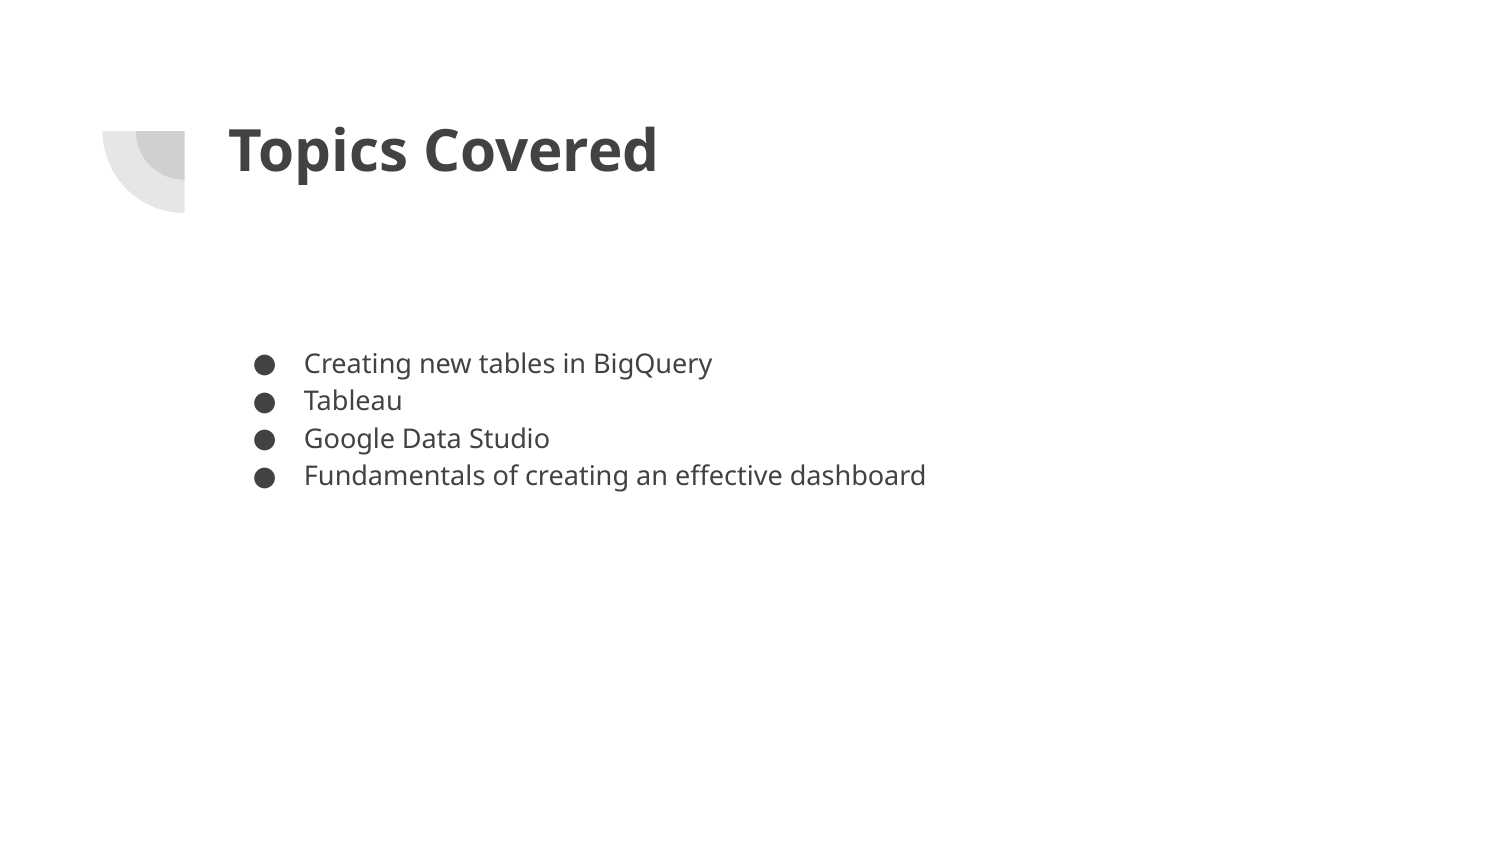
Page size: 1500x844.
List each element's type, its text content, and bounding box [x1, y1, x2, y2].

list Creating new tables in BigQuery Tableau Google Data Studio Fundamentals of creating an effective dashboard [213, 326, 1368, 744]
title Topics Covered [213, 98, 1368, 263]
